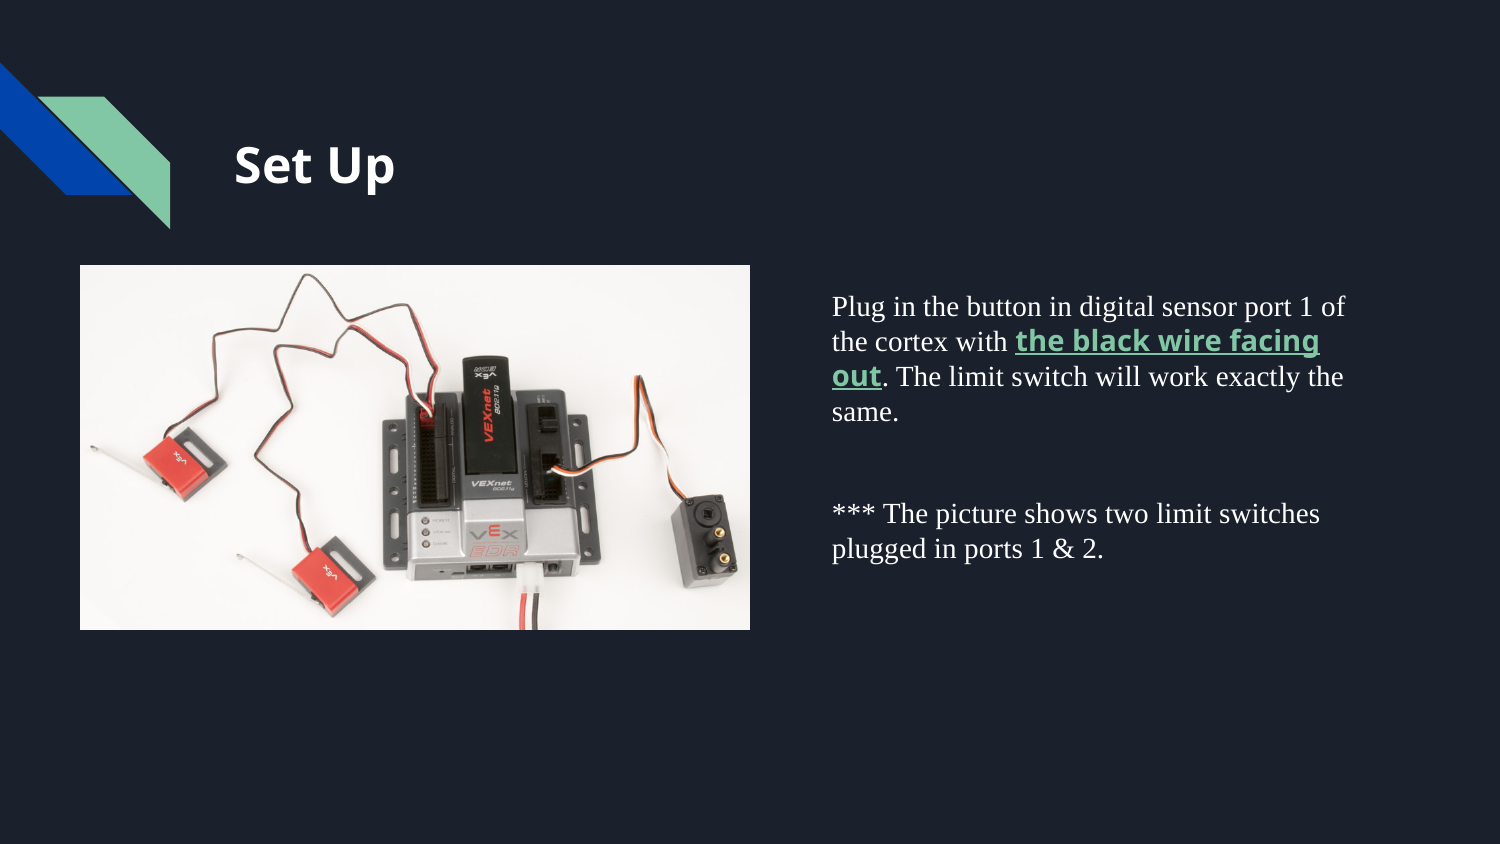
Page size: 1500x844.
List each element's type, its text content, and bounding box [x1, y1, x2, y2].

text_box Plug in the button in digital sensor port 1 of the cortex with the black wire facing out. The limit switch will work exactly the same. [816, 271, 1383, 422]
title Set Up [219, 58, 1375, 209]
picture [80, 265, 751, 630]
text_box *** The picture shows two limit switches plugged in ports 1 & 2. [816, 479, 1383, 630]
